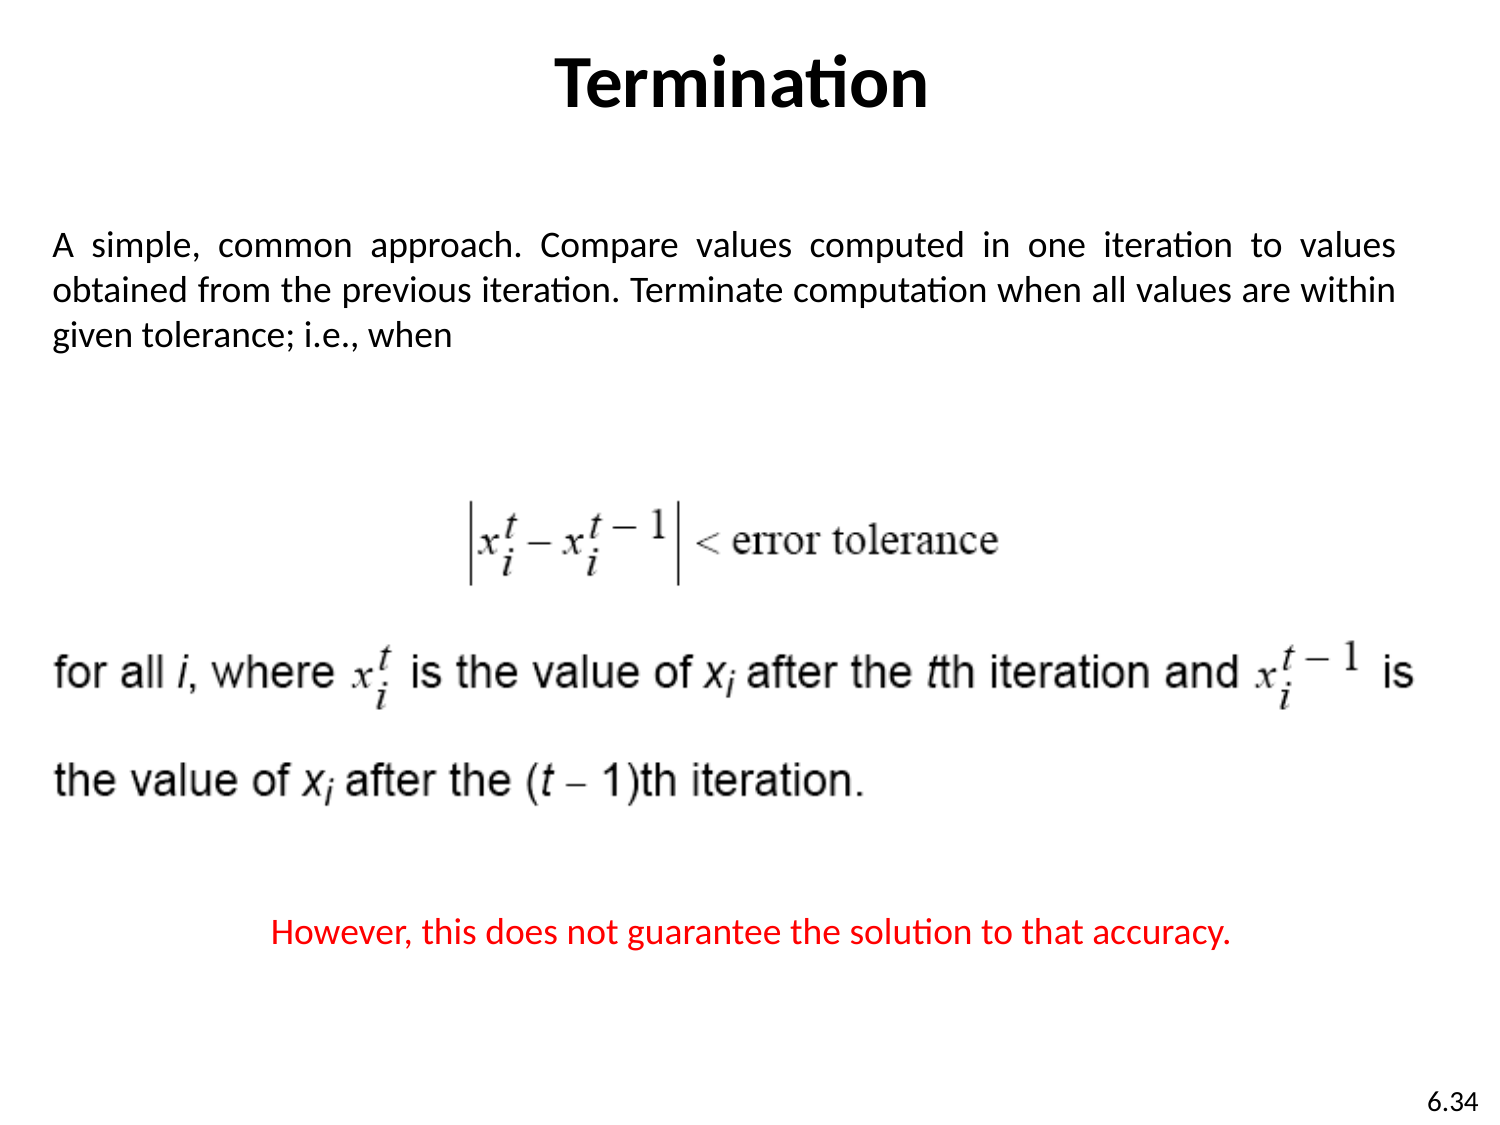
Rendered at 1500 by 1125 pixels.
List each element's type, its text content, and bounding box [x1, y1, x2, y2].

text_box A simple, common approach. Compare values computed in one iteration to values obtained from the previous iteration. Terminate computation when all values are within given tolerance; i.e., when [37, 212, 1413, 363]
text_box 6.34 [1412, 1074, 1500, 1125]
picture [49, 474, 1419, 818]
text_box Termination [539, 24, 945, 130]
text_box However, this does not guarantee the solution to that accuracy. [256, 899, 1248, 960]
